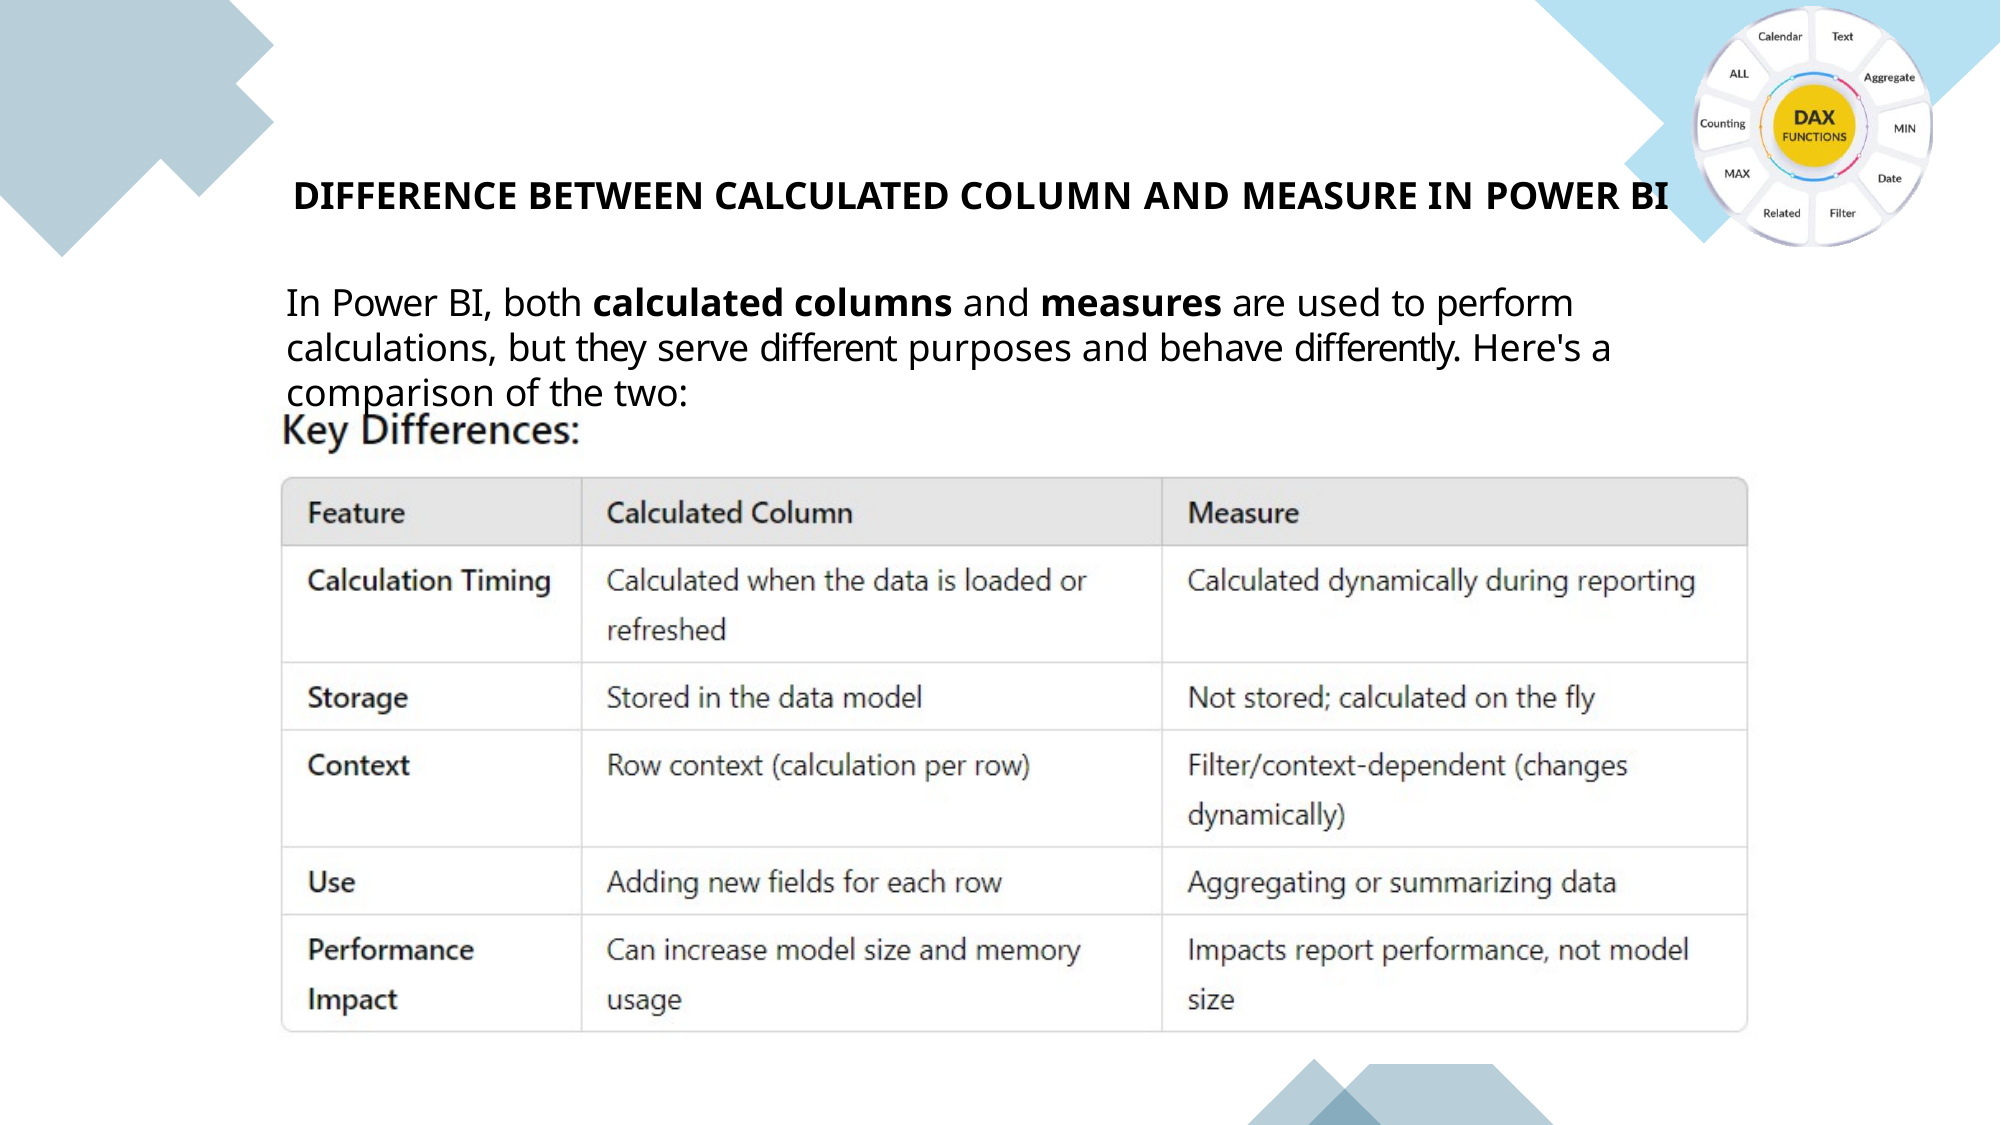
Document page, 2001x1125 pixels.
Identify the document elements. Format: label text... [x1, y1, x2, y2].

text_box [1534, 0, 2000, 170]
text_box DIFFERENCE BETWEEN CALCULATED COLUMN AND MEASURE IN POWER BI In Power BI, both calculated columns and measures are used to perform calculations, but they serve different purposes and behave differently. Here's a comparison of the two: [284, 170, 1754, 379]
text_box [240, 380, 1760, 1125]
picture [1691, 5, 1933, 247]
text_box [0, 0, 274, 258]
